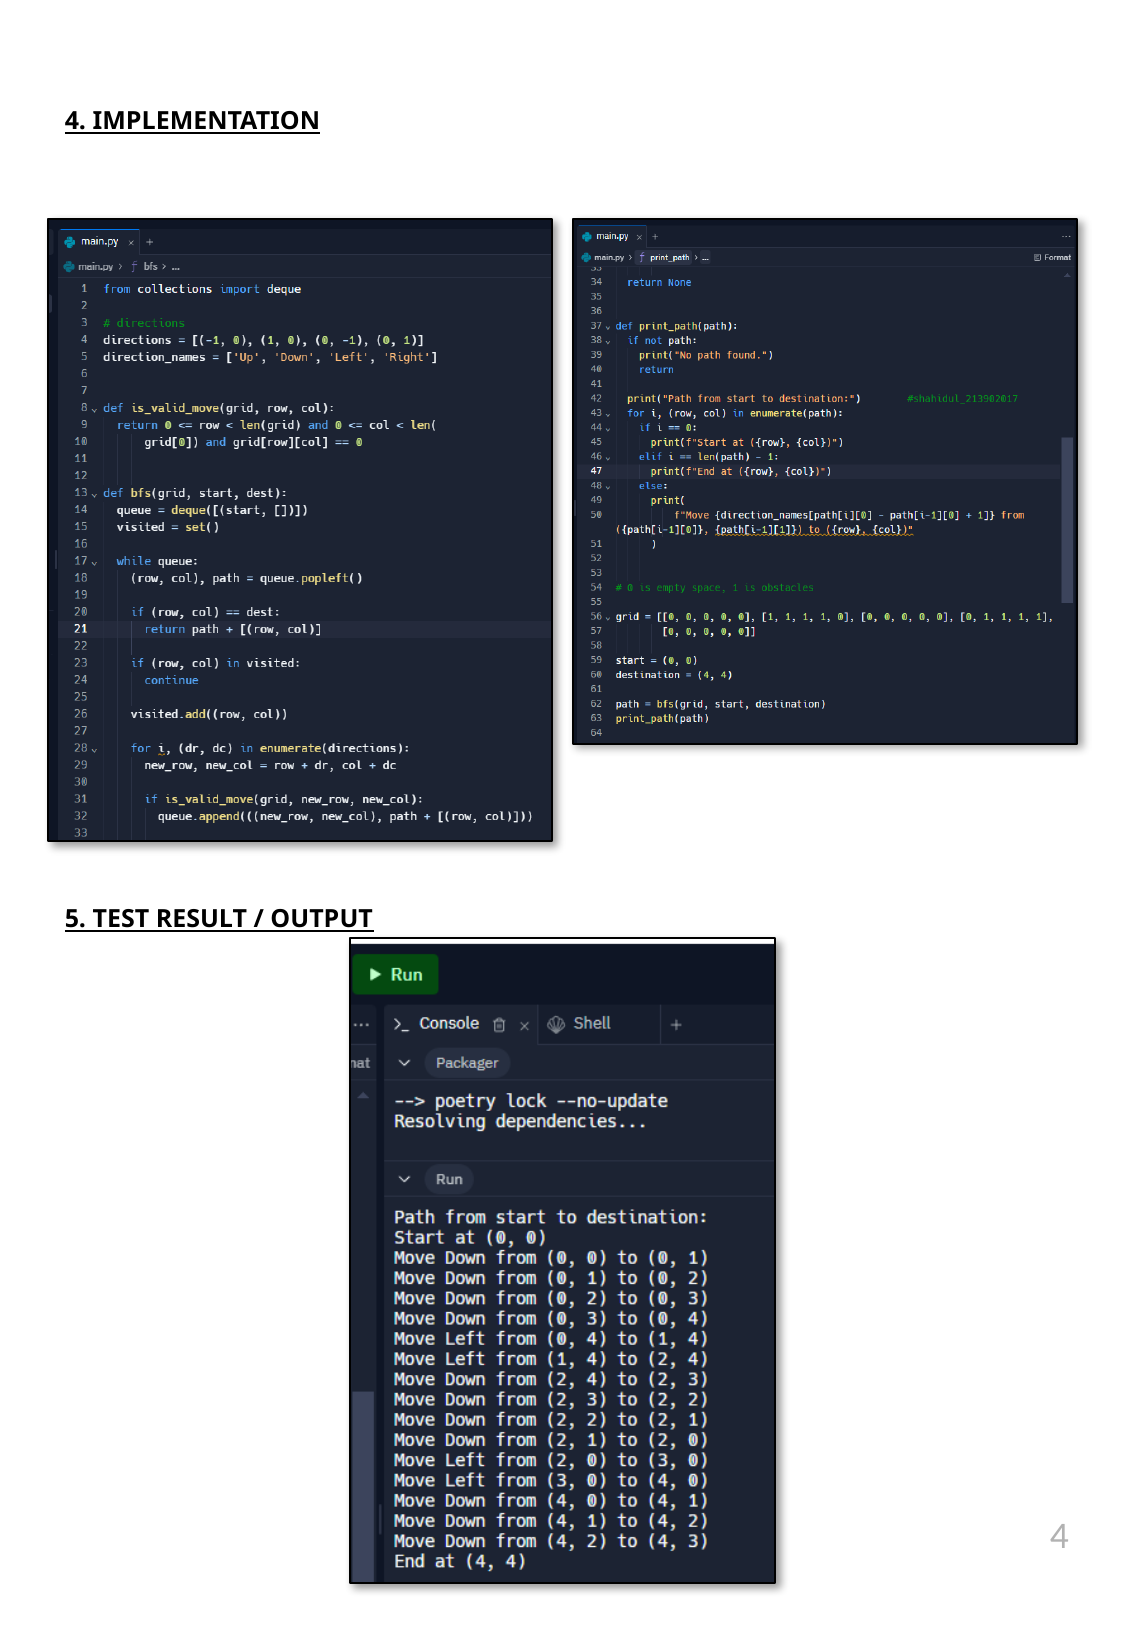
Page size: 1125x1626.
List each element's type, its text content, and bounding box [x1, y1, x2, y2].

picture [350, 938, 775, 1583]
text_box 4. IMPLEMENTATION [50, 93, 613, 177]
picture [573, 219, 1077, 744]
picture [48, 219, 552, 841]
text_box 5. TEST RESULT / OUTPUT [50, 891, 613, 941]
slide_number 4 [810, 1511, 1069, 1557]
